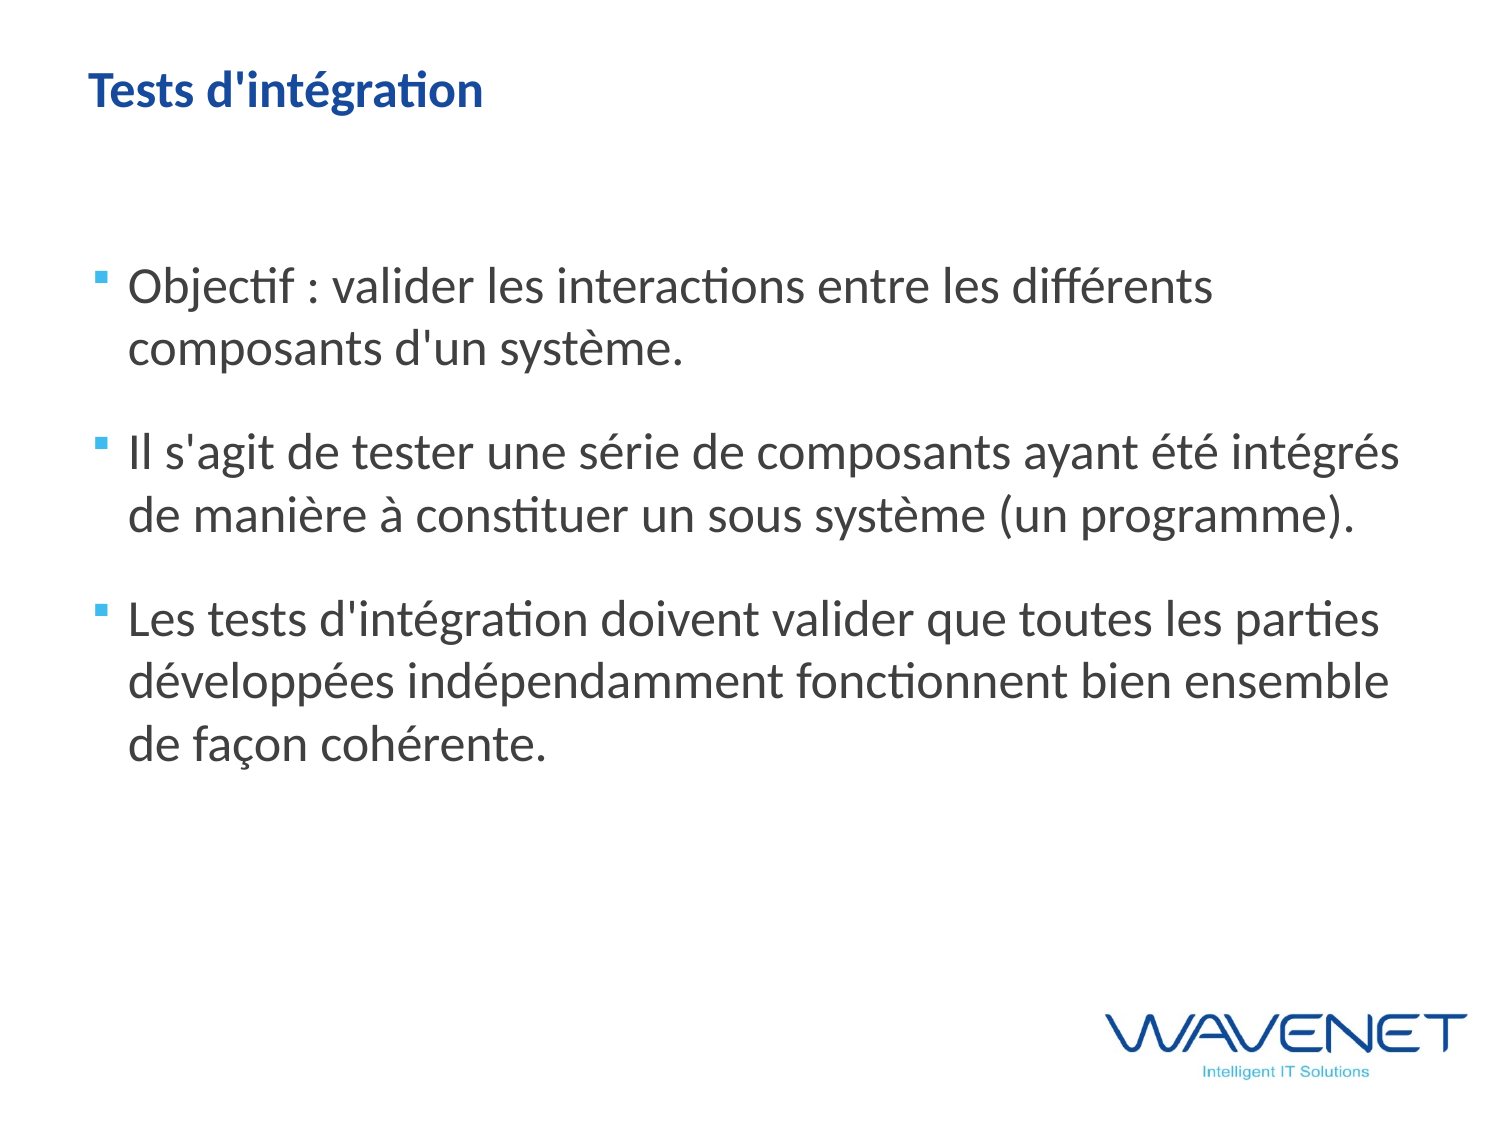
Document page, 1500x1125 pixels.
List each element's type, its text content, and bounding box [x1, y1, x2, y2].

list Objectif : valider les interactions entre les différents composants d'un système. Il s'agit de tester une série de composants ayant été intégrés de manière à constituer un sous système (un programme). Les tests d'intégration doivent valider que toutes les parties développées indépendamment fonctionnent bien ensemble de façon cohérente. [76, 243, 1428, 929]
title Tests d'intégration [72, 47, 1426, 145]
picture [1103, 1012, 1469, 1081]
